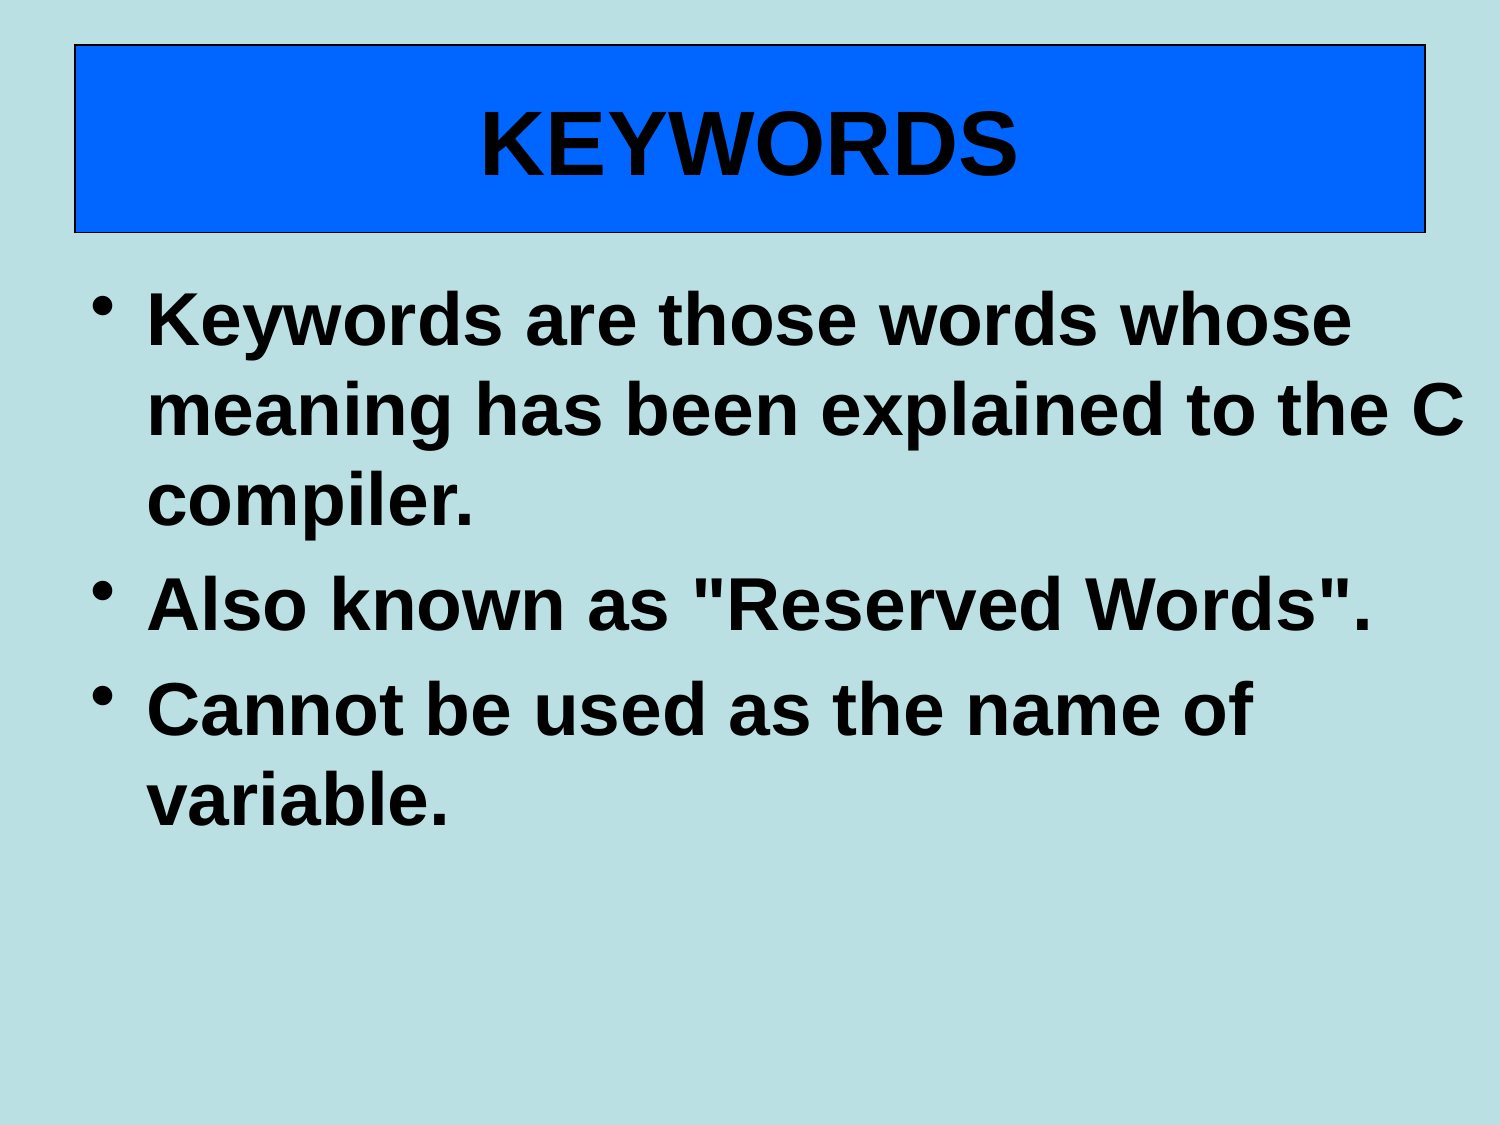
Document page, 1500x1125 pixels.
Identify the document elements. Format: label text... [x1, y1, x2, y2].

title KEYWORDS [74, 44, 1426, 233]
list Keywords are those words whose meaning has been explained to the C compiler. Also known as "Reserved Words". Cannot be used as the name of variable. [74, 262, 1500, 1076]
